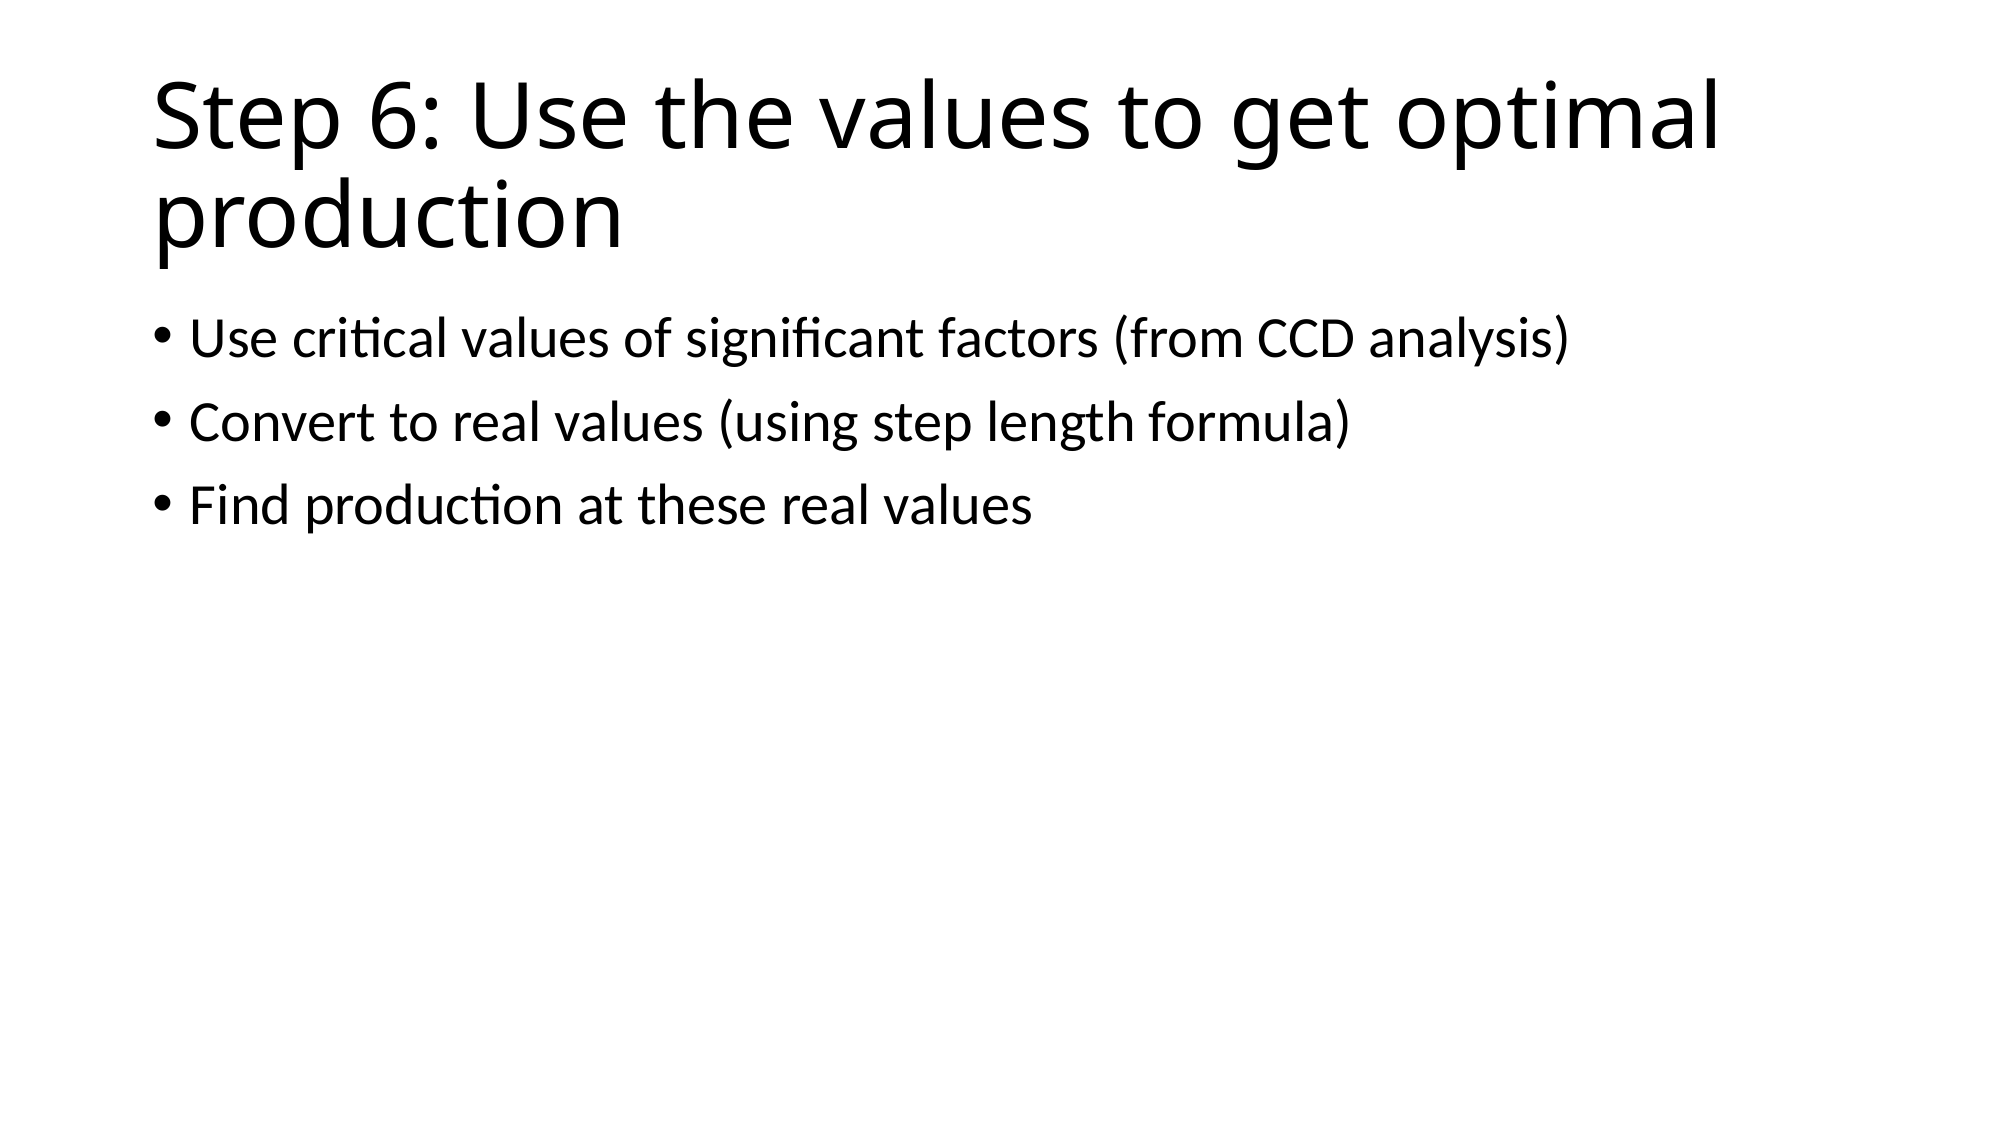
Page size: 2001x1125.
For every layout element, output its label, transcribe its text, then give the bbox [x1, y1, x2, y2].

title Step 6: Use the values to get optimal production [137, 59, 1863, 278]
list Use critical values of significant factors (from CCD analysis) Convert to real values (using step length formula) Find production at these real values [137, 299, 1863, 1014]
